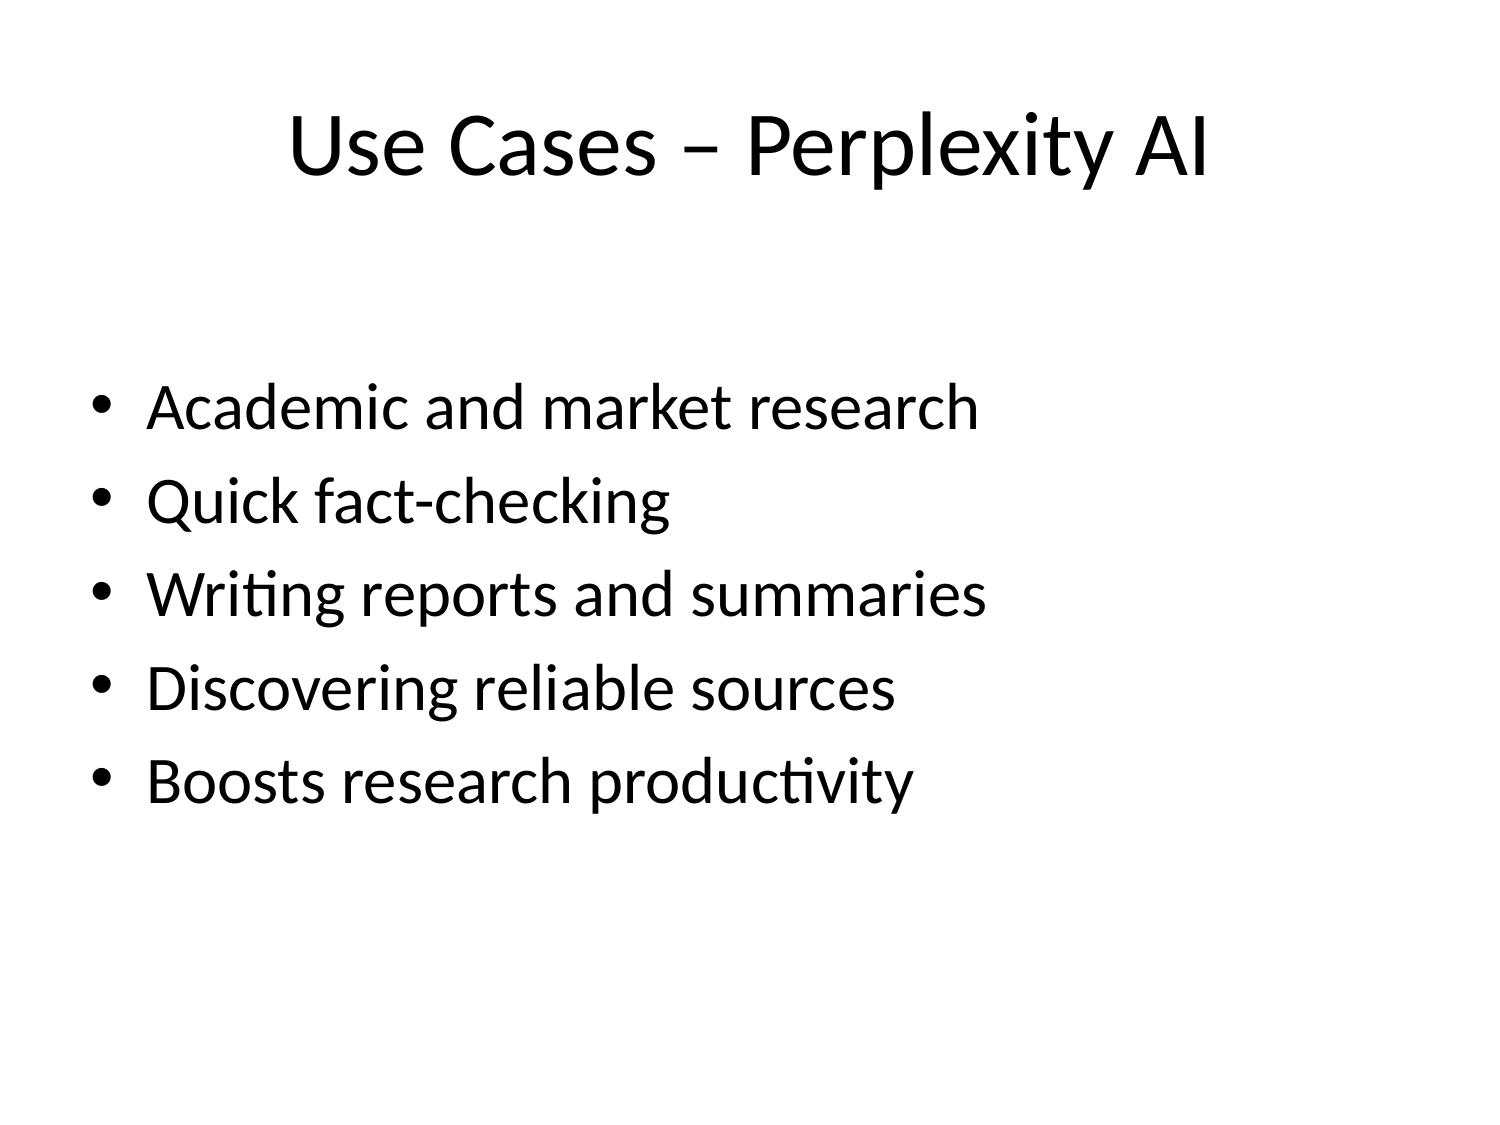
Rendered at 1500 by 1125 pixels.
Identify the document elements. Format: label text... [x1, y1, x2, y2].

title Use Cases – Perplexity AI [75, 45, 1425, 233]
list Academic and market research Quick fact-checking Writing reports and summaries Discovering reliable sources Boosts research productivity [75, 262, 1425, 1005]
